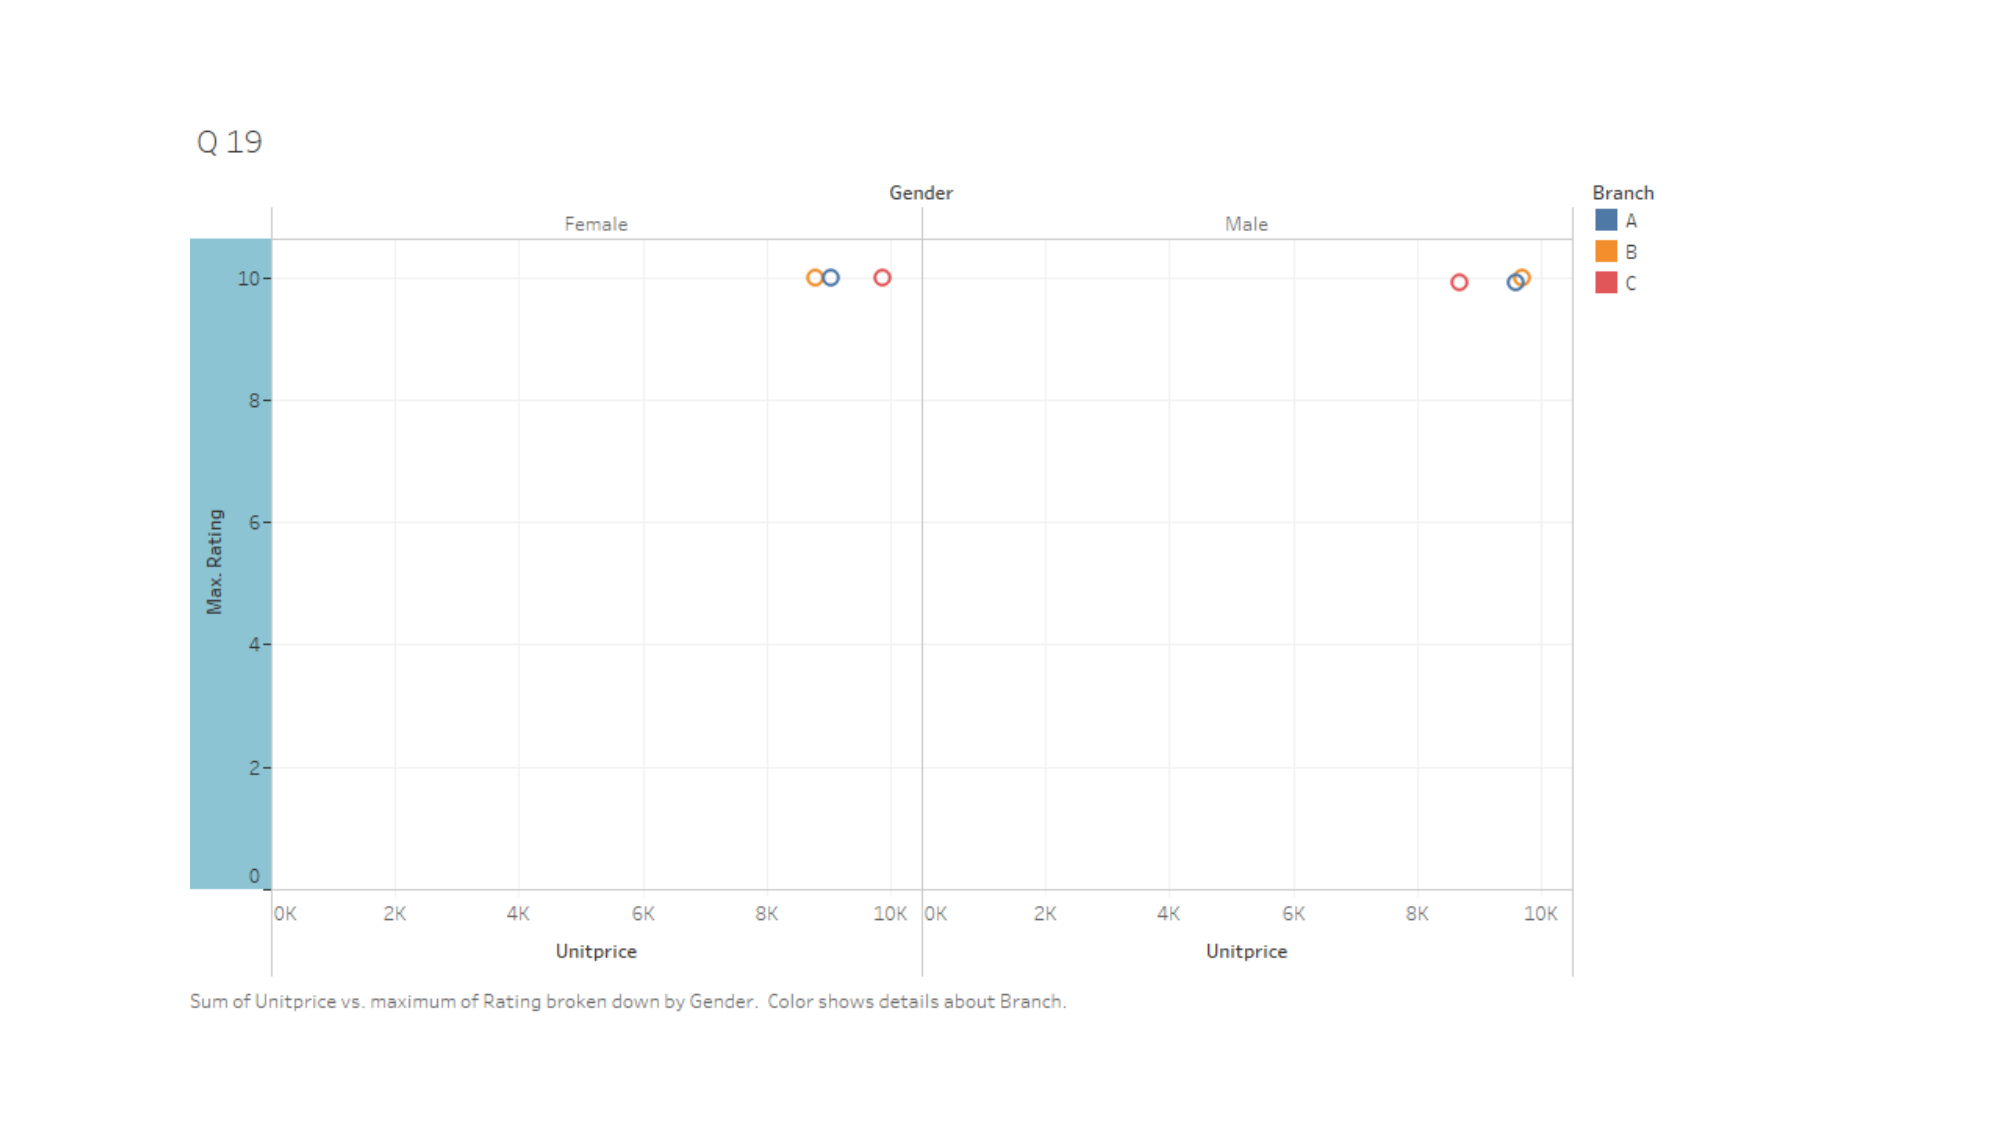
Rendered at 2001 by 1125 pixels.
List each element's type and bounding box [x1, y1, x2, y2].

picture [190, 109, 1810, 1016]
